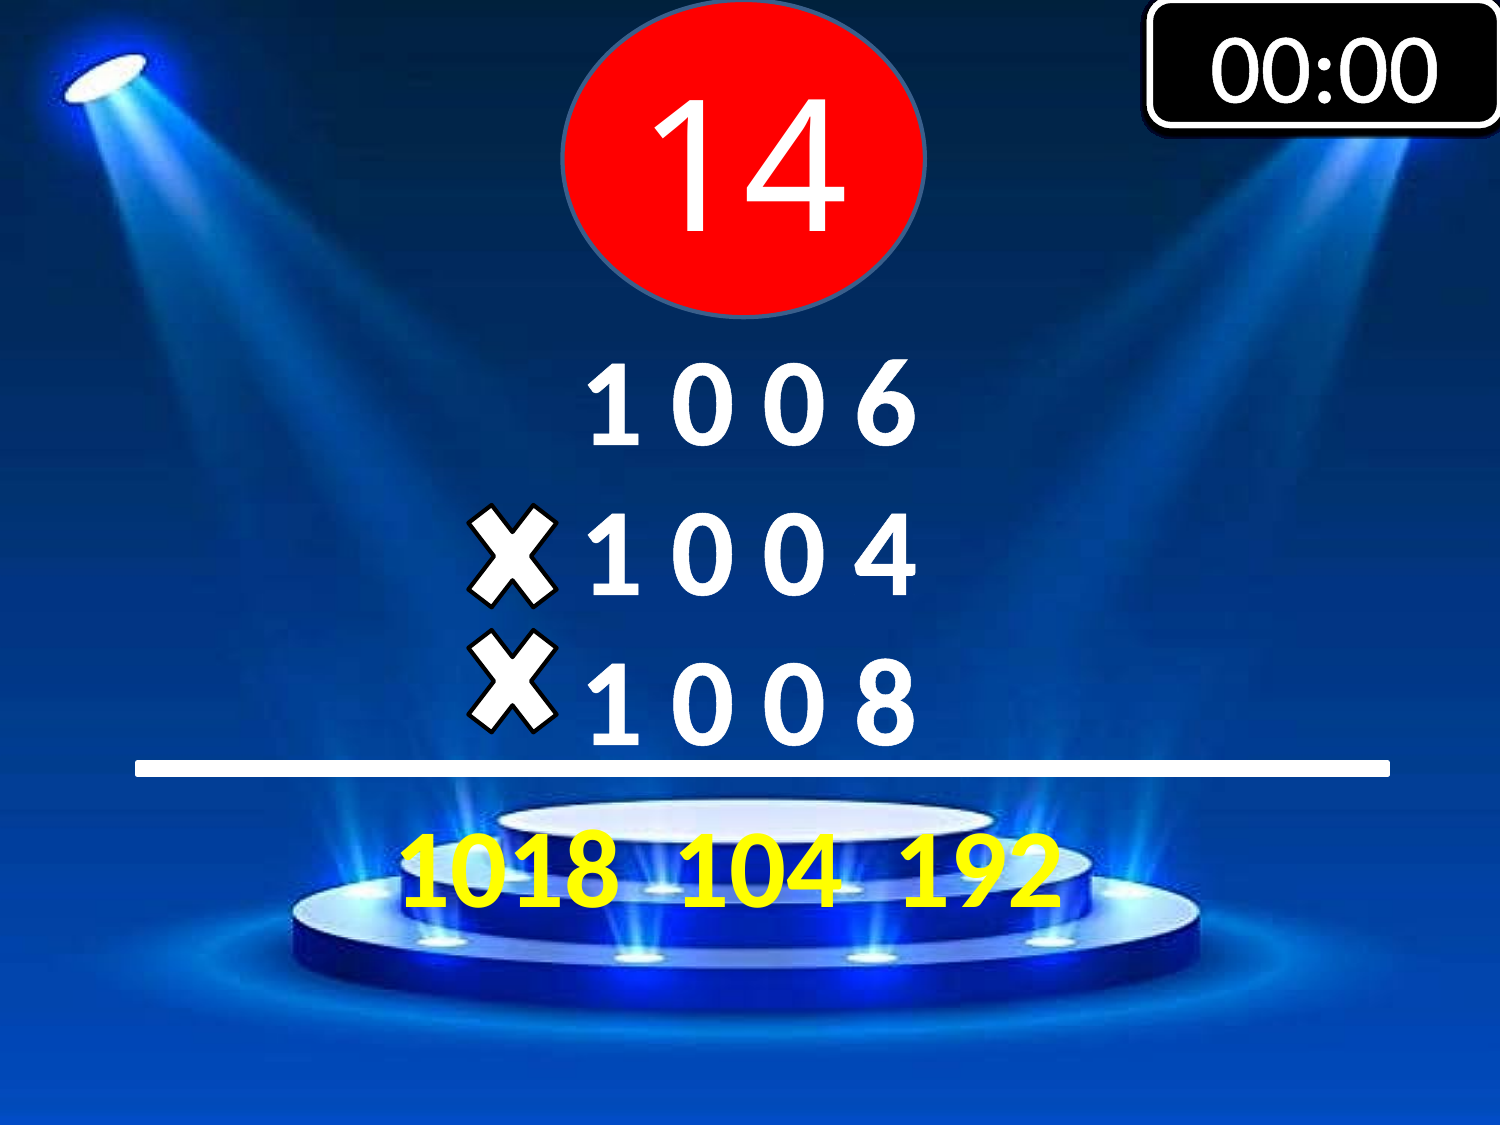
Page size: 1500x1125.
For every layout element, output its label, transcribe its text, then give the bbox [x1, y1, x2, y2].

text_box [135, 760, 1390, 777]
picture [0, 0, 1500, 1125]
text_box [466, 627, 559, 735]
text_box 1 0 0 6 1 0 0 4 1 0 0 8 [564, 312, 933, 760]
text_box 00:00 [1146, 0, 1500, 129]
text_box 14 [560, 0, 928, 312]
text_box 1018 104 192 [378, 787, 1081, 938]
text_box [466, 502, 559, 610]
